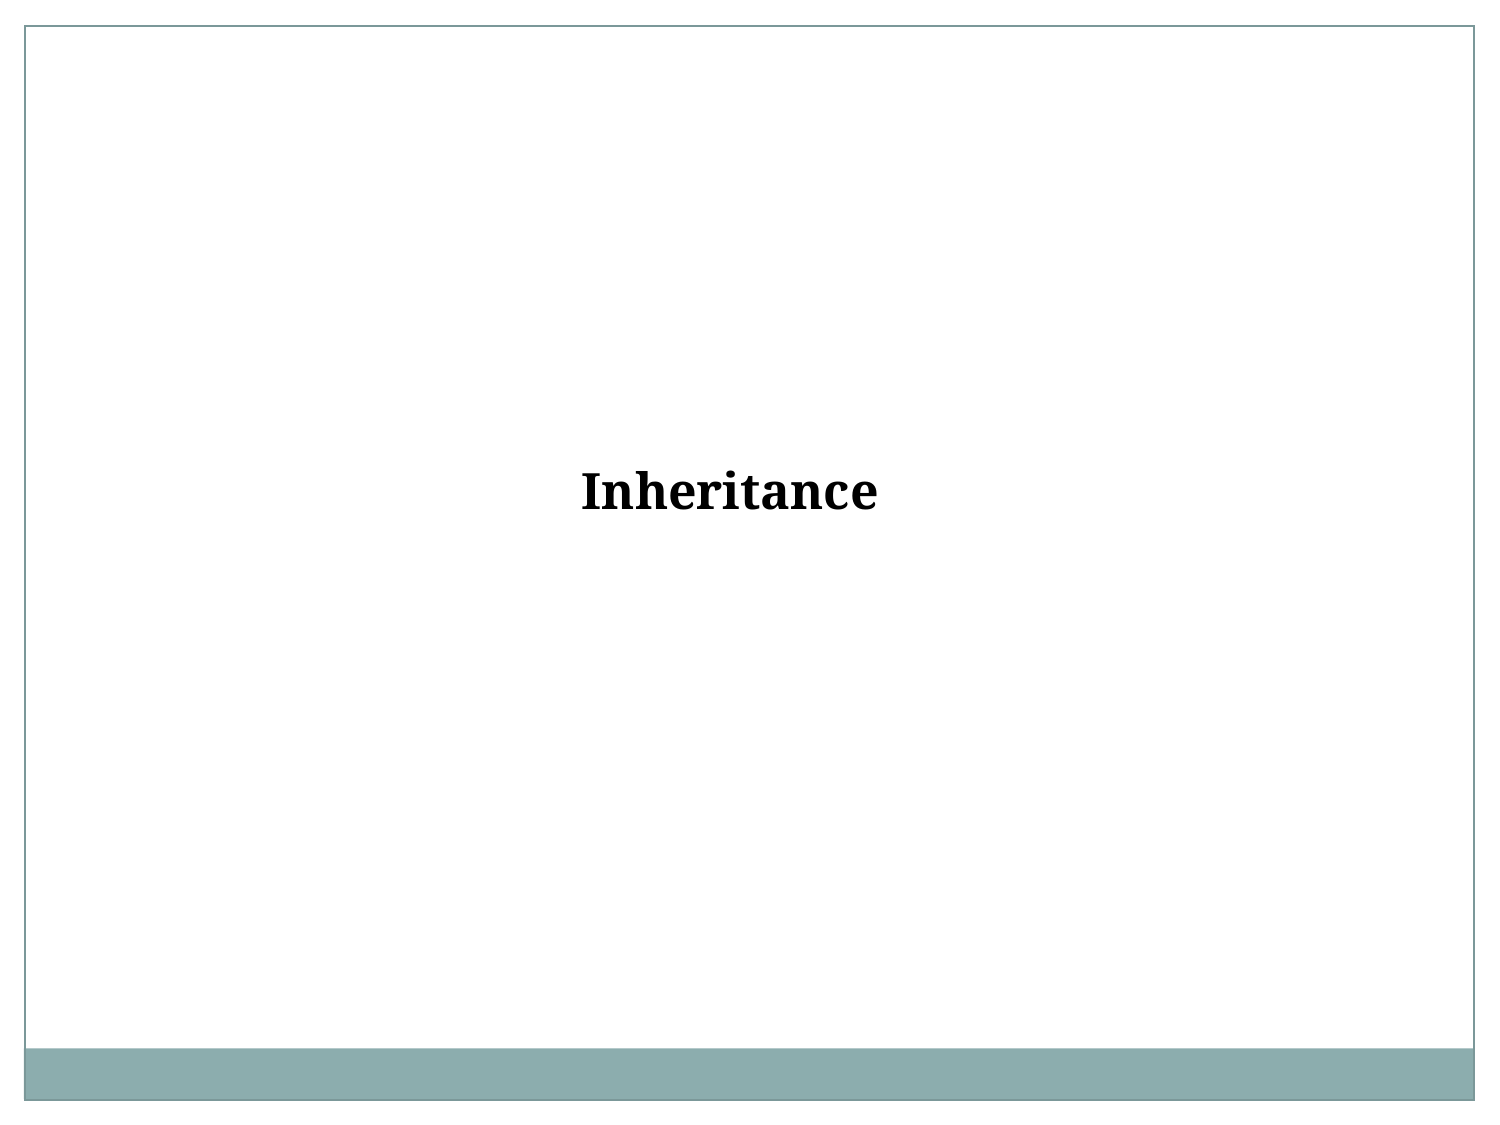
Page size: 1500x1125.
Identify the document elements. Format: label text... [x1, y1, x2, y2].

text_box Inheritance [566, 452, 894, 527]
